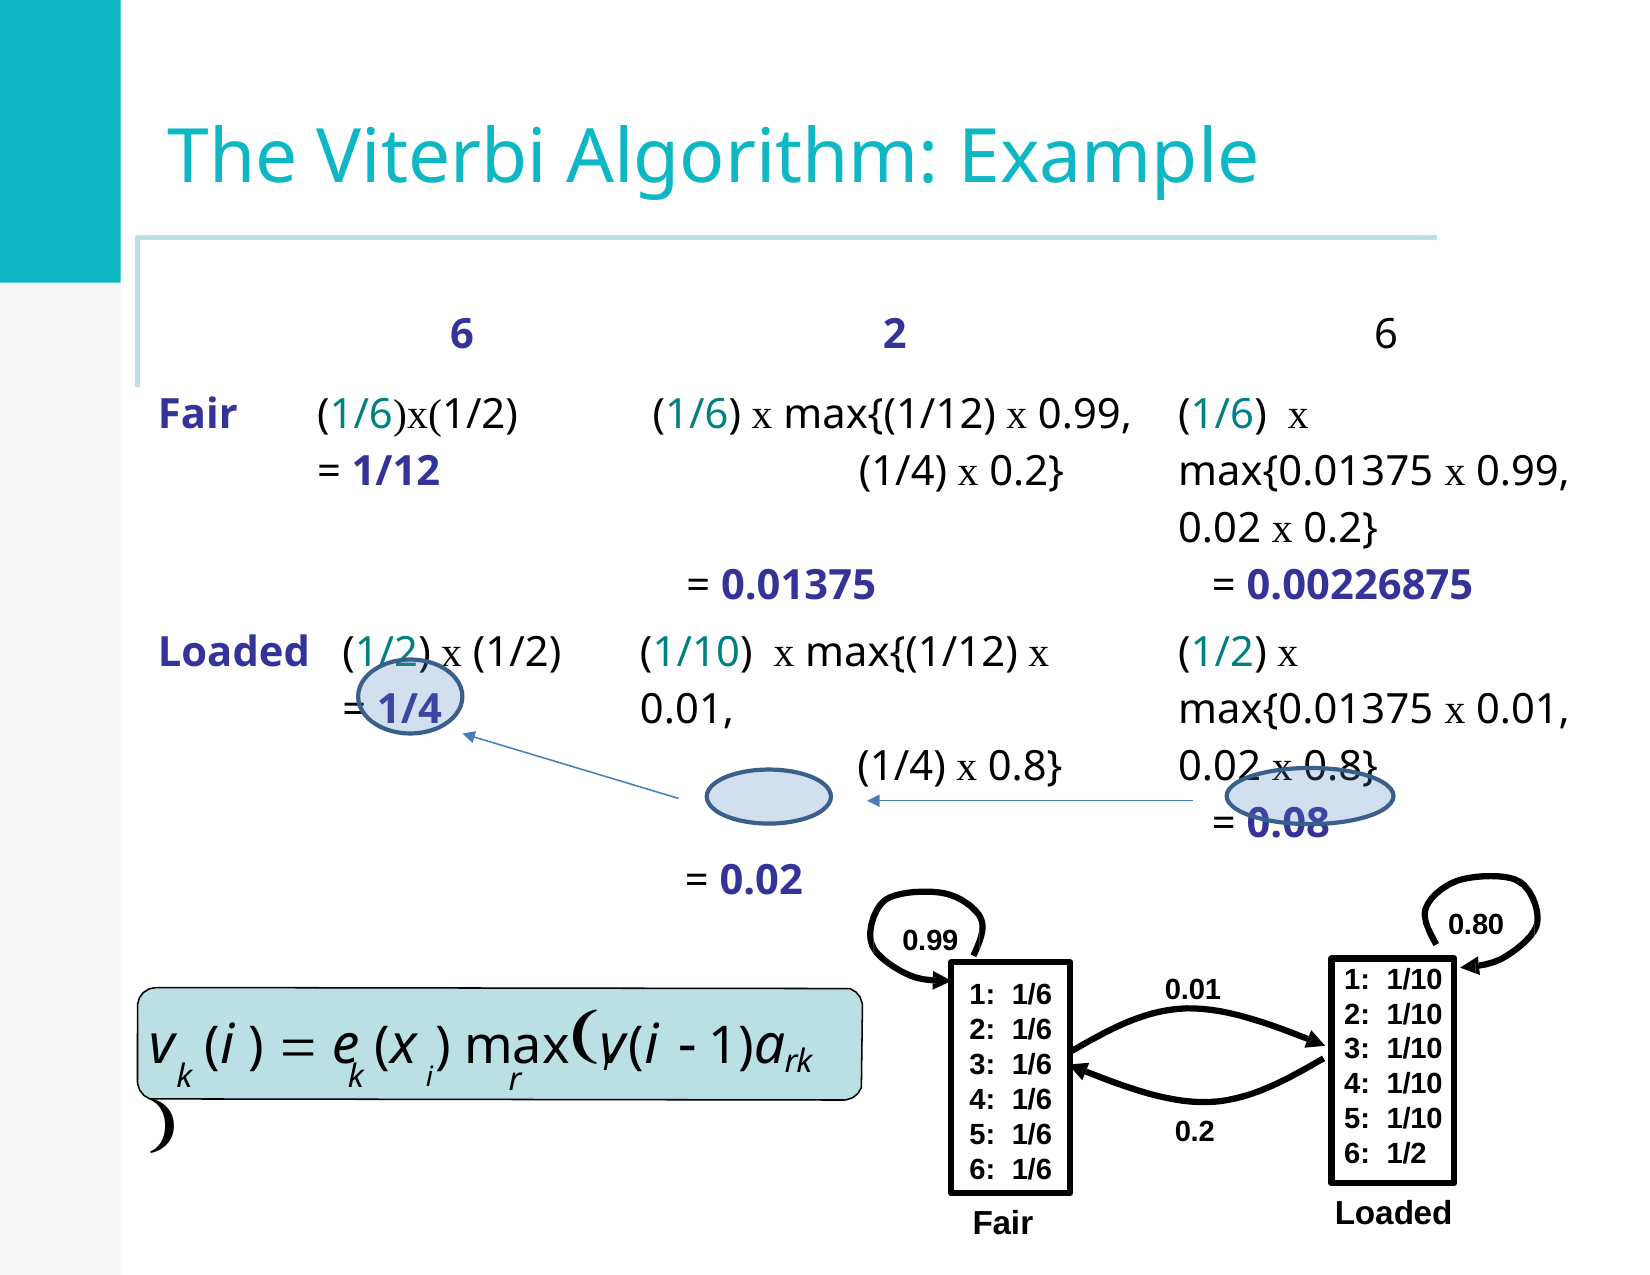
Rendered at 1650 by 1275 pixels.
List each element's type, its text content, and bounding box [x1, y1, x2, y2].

text_box r [600, 1037, 620, 1077]
text_box 0.99 [900, 921, 961, 957]
text_box [704, 767, 834, 826]
text_box [1224, 765, 1396, 827]
table_cell Fair [123, 384, 317, 622]
text_box Loaded [1332, 1190, 1456, 1231]
text_box 1: 1/6 2: 1/6 3: 1/6 4: 1/6 5: 1/6 6: 1/6 [967, 975, 1054, 1185]
table_cell (1/10) x max{(1/12) x 0.01, (1/4) x 0.8} = 0.02 [627, 622, 1153, 907]
table_header [123, 303, 317, 384]
table_cell (1/2) x max{0.01375 x 0.01, 0.02 x 0.8} = 0.08 [1153, 622, 1610, 907]
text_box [462, 733, 679, 799]
text_box [1331, 958, 1455, 1184]
text_box rk [782, 1039, 818, 1079]
table_cell (1/6)x(1/2) = 1/12 [317, 384, 627, 622]
table_header 6 [317, 303, 627, 384]
text_box [356, 657, 465, 736]
table_cell (1/6) x max{0.01375 x 0.99, 0.02 x 0.2} = 0.00226875 [1153, 384, 1610, 622]
table_header 6 [1153, 303, 1610, 384]
text_box Fair [970, 1201, 1036, 1242]
text_box v (i )  e (x ) maxv (i  1)a  [146, 989, 849, 1167]
text_box [867, 888, 986, 990]
table_cell (1/2) x (1/2) = 1/4 [317, 622, 627, 907]
text_box [1421, 873, 1541, 976]
text_box [1068, 1055, 1326, 1106]
text_box 0.01 [1162, 969, 1224, 1005]
table_cell (1/6) x max{(1/12) x 0.99, (1/4) x 0.2} = 0.01375 [627, 384, 1153, 622]
text_box The Viterbi Algorithm: Example [152, 74, 1473, 213]
text_box [951, 962, 1071, 1194]
text_box k k i [174, 1038, 435, 1097]
text_box [1068, 1005, 1326, 1055]
text_box 0.80 [1445, 904, 1507, 940]
text_box r [506, 1057, 526, 1097]
text_box [149, 987, 863, 1099]
text_box [137, 990, 146, 1097]
text_box 0.2 [1172, 1112, 1218, 1148]
table_header 2 [627, 303, 1153, 384]
table_cell Loaded [123, 622, 317, 907]
